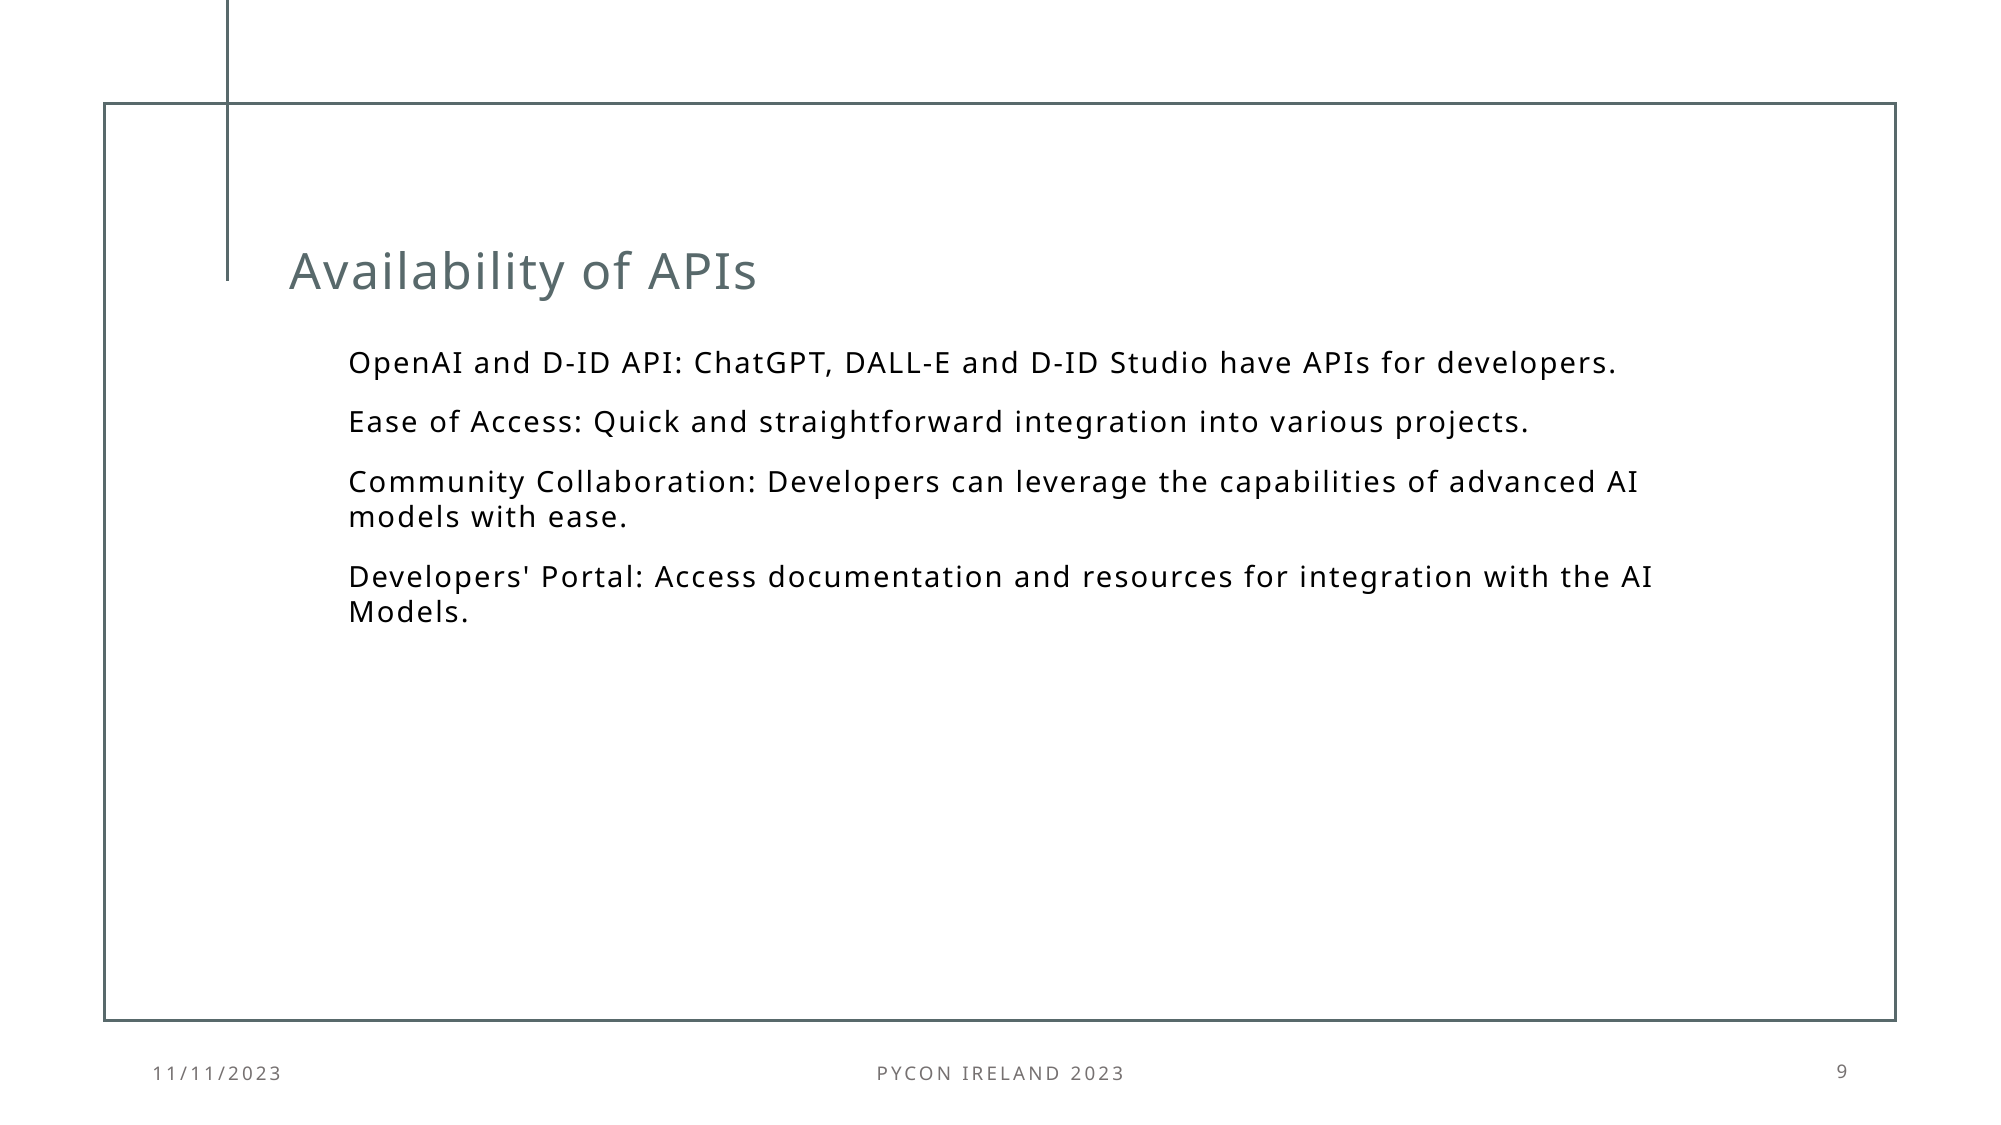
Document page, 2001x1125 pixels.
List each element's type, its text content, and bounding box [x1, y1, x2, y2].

text_box [104, 103, 1896, 1021]
footer PyCon Ireland 2023 [662, 1042, 1338, 1103]
title Availability of APIs [274, 232, 1155, 315]
text_box OpenAI and D-ID API: ChatGPT, DALL-E and D-ID Studio have APIs for developers. Ease of Access: Quick and straightforward integration into various projects. Community Collaboration: Developers can leverage the capabilities of advanced AI models with ease. Developers' Portal: Access documentation and resources for integration with the AI Models. [333, 336, 1761, 938]
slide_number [137, 1042, 588, 1103]
slide_number 9 [1412, 1042, 1863, 1103]
